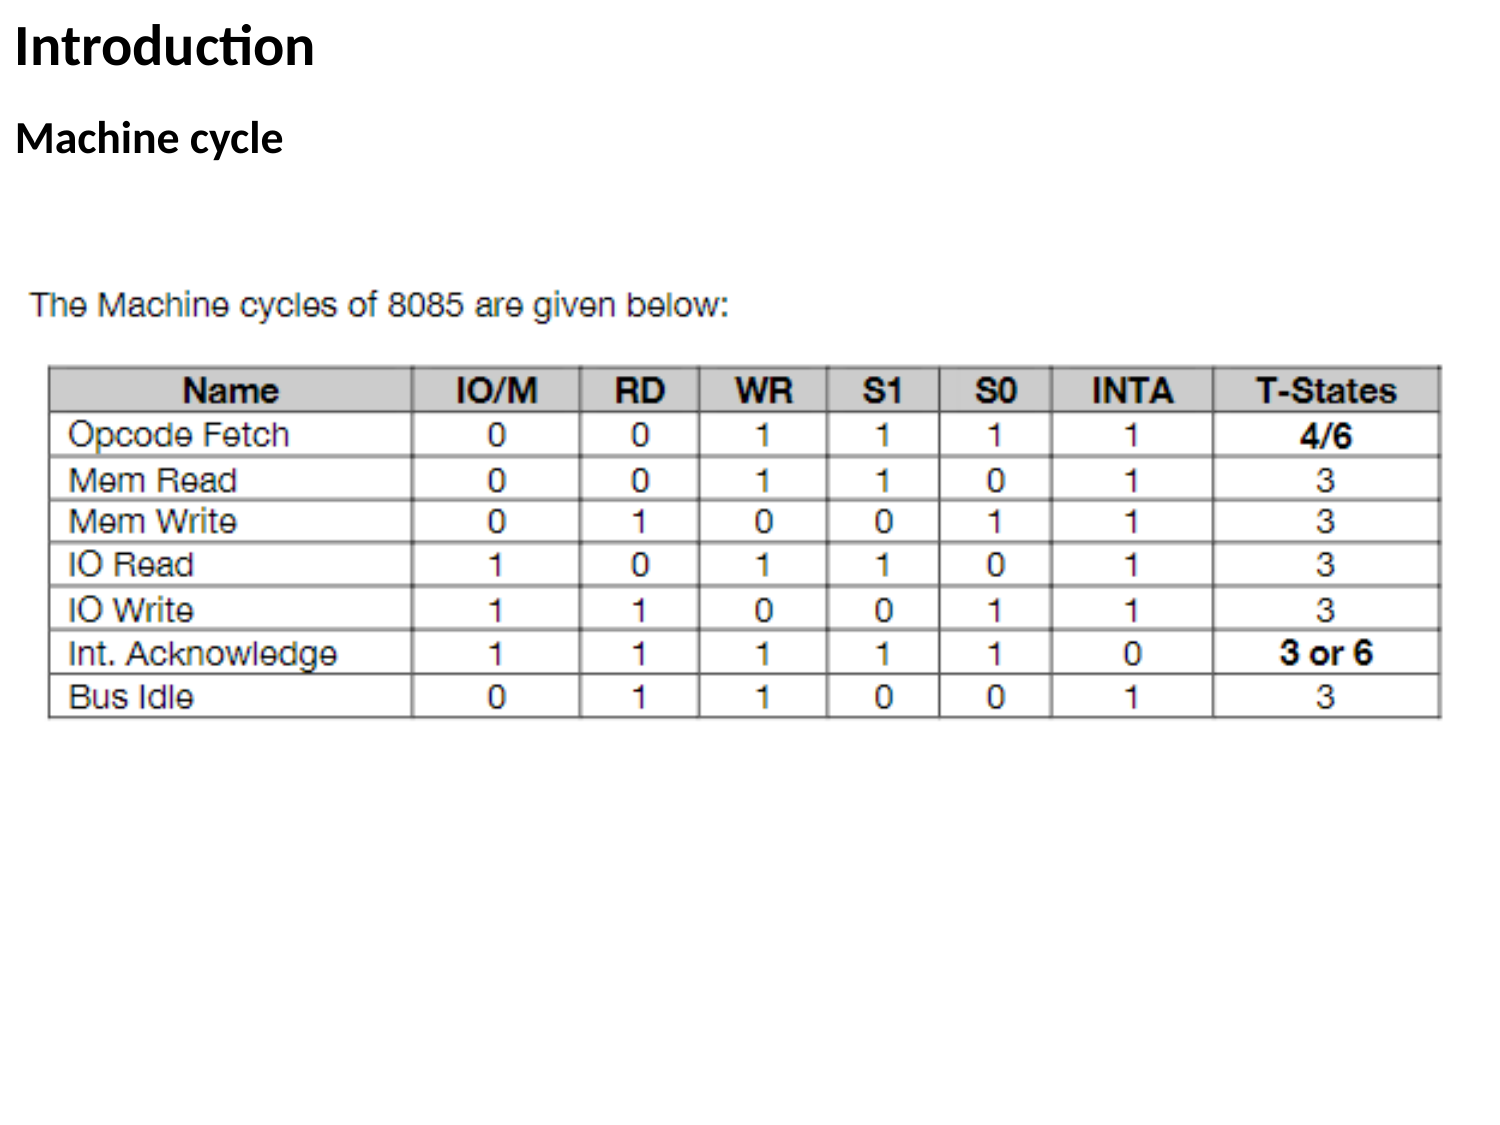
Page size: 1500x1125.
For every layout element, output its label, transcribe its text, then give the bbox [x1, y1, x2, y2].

text_box Introduction [0, 0, 1475, 85]
text_box Machine cycle [0, 99, 1463, 170]
picture [15, 274, 1451, 731]
